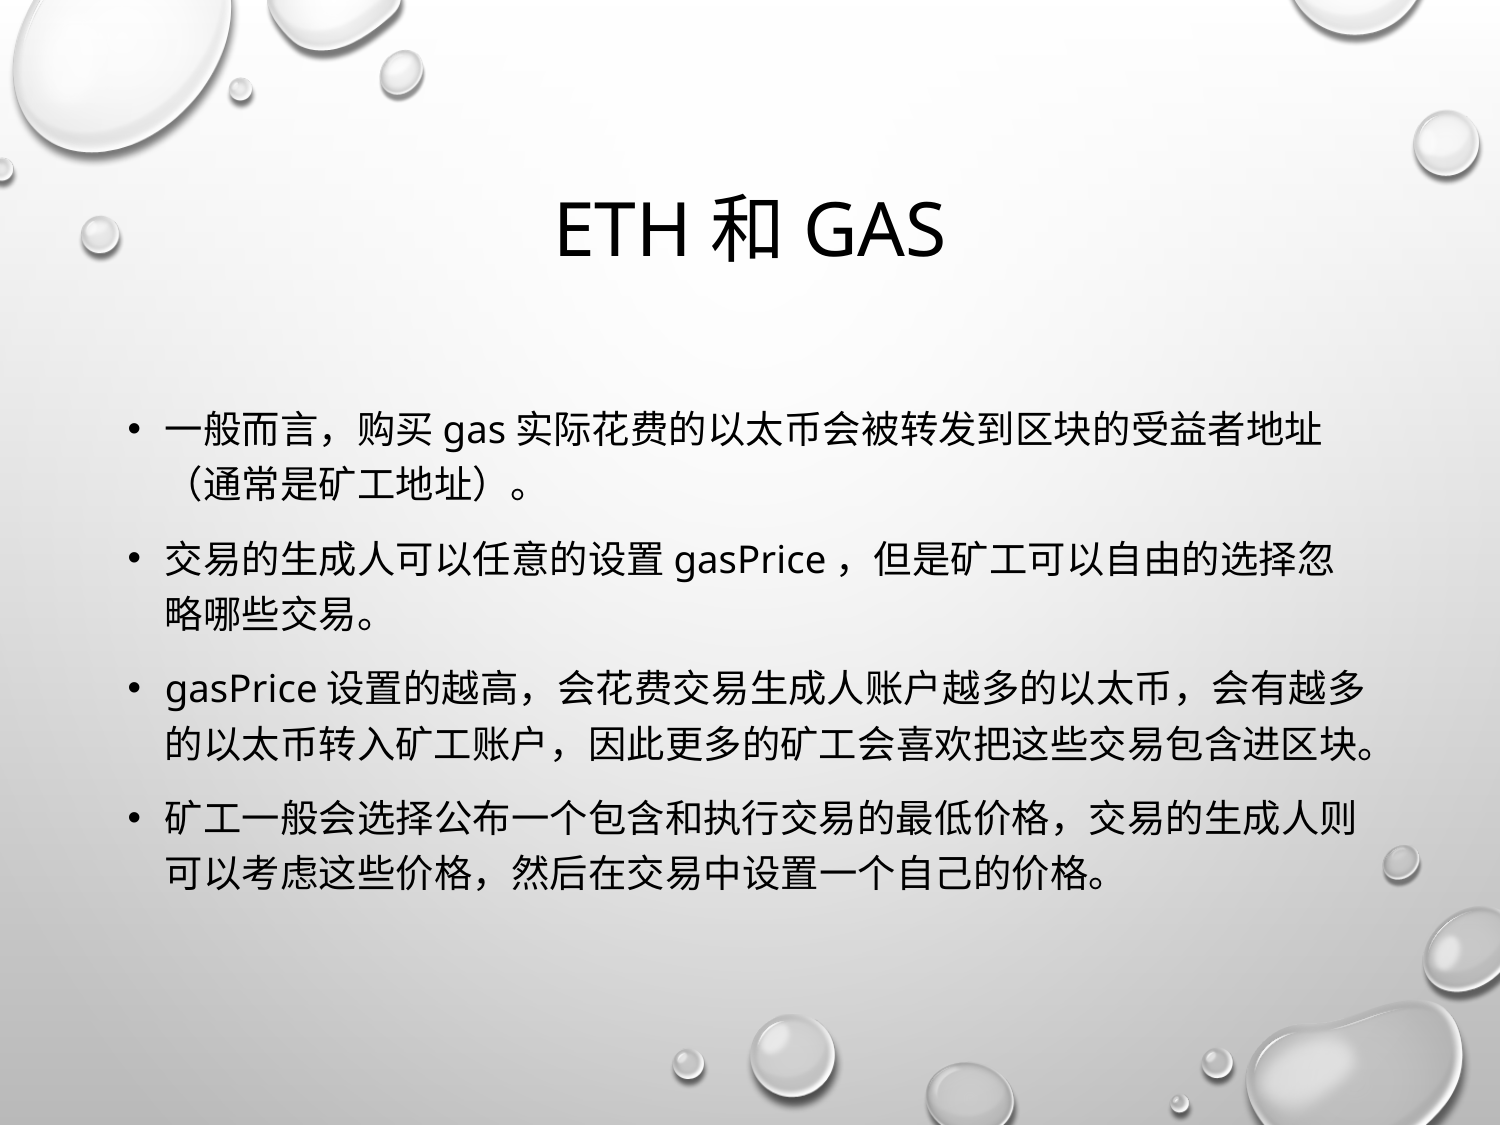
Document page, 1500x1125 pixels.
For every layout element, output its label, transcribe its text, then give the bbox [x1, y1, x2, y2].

picture [0, 0, 1500, 1125]
title ETh和GAS [112, 101, 1388, 364]
list 一般而言，购买gas实际花费的以太币会被转发到区块的受益者地址（通常是矿工地址）。 交易的生成人可以任意的设置gasPrice，但是矿工可以自由的选择忽略哪些交易。 gasPrice设置的越高，会花费交易生成人账户越多的以太币，会有越多的以太币转入矿工账户，因此更多的矿工会喜欢把这些交易包含进区块。 矿工一般会选择公布一个包含和执行交易的最低价格，交易的生成人则可以考虑这些价格，然后在交易中设置一个自己的价格。 [112, 388, 1388, 950]
